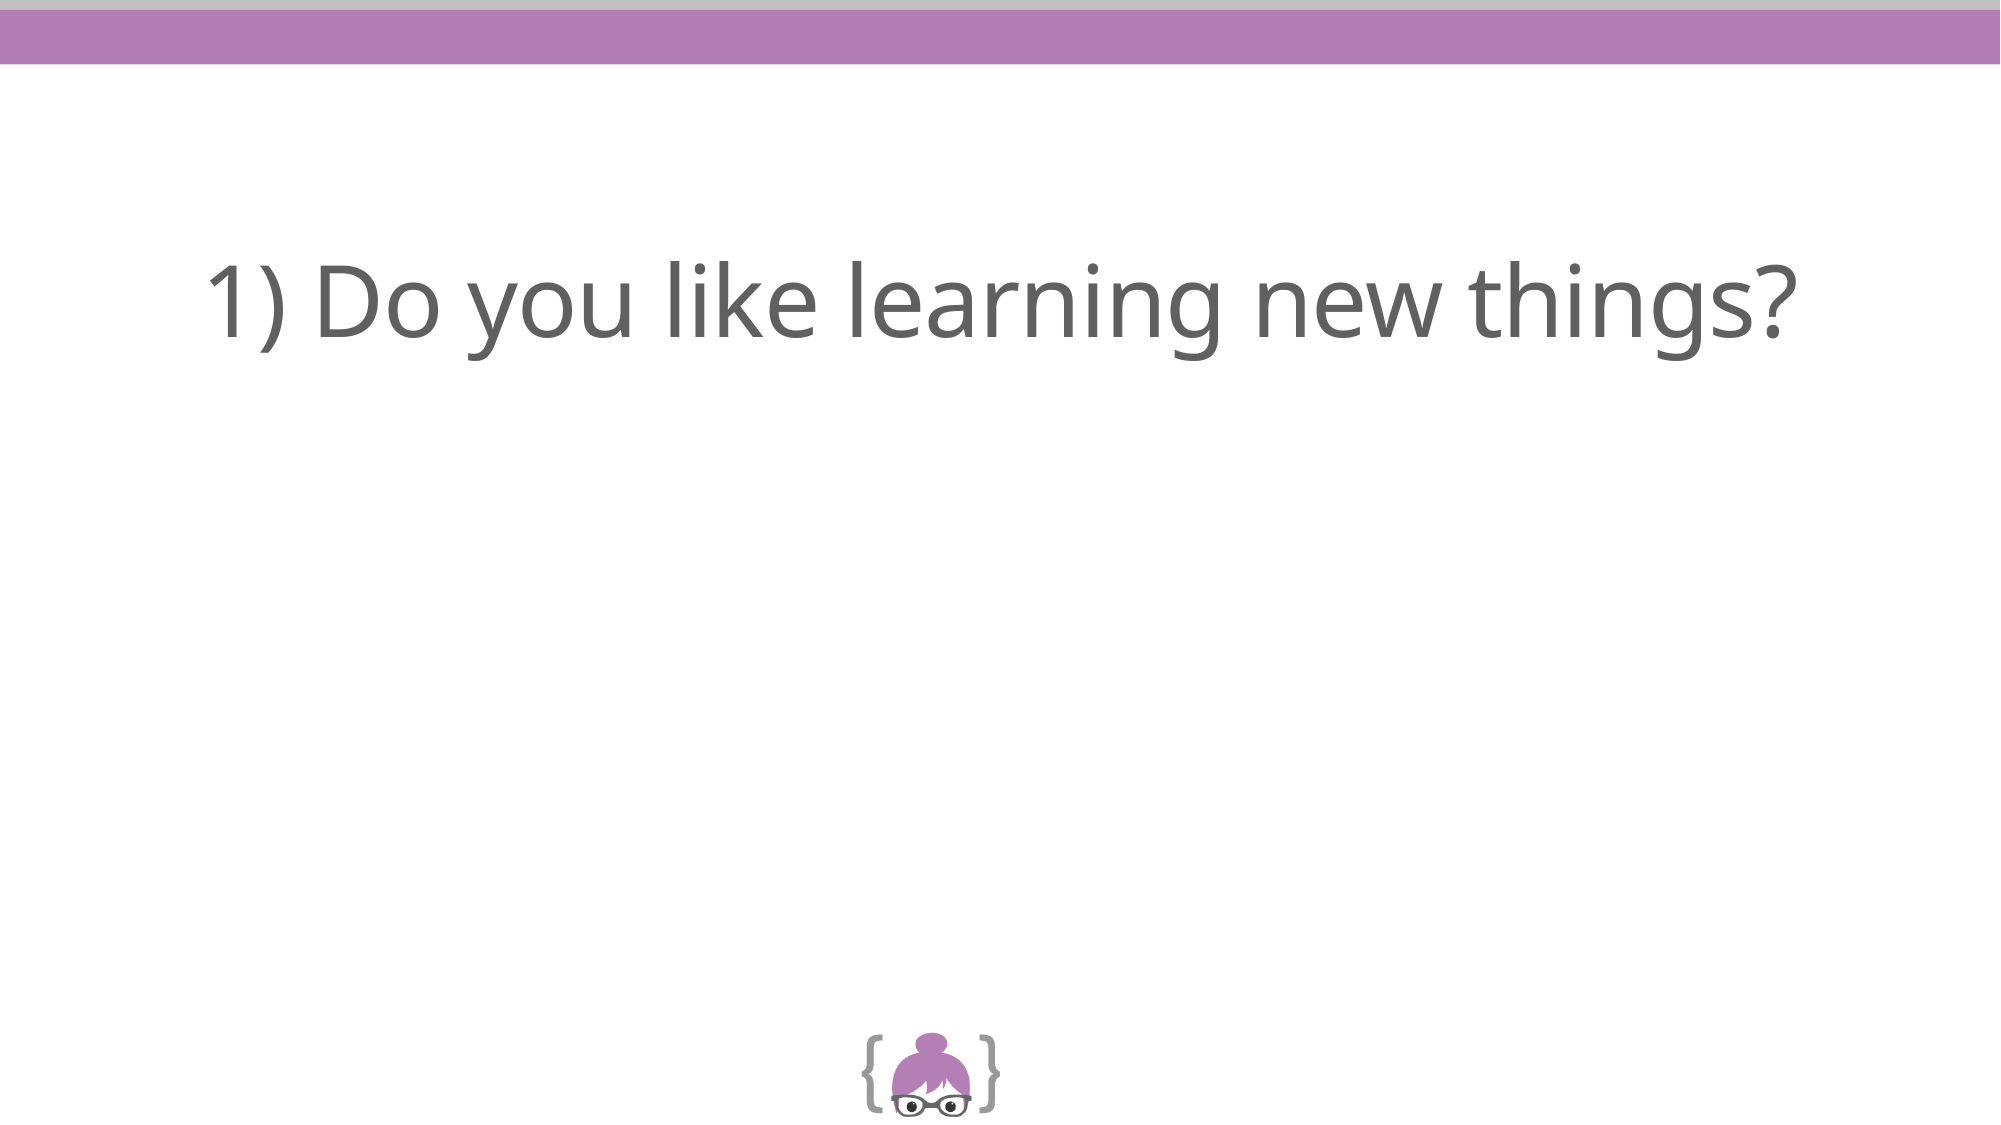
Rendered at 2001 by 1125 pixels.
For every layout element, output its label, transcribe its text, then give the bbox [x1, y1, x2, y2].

picture [861, 1032, 1000, 1118]
title 1) Do you like learning new things? [50, 96, 1950, 366]
